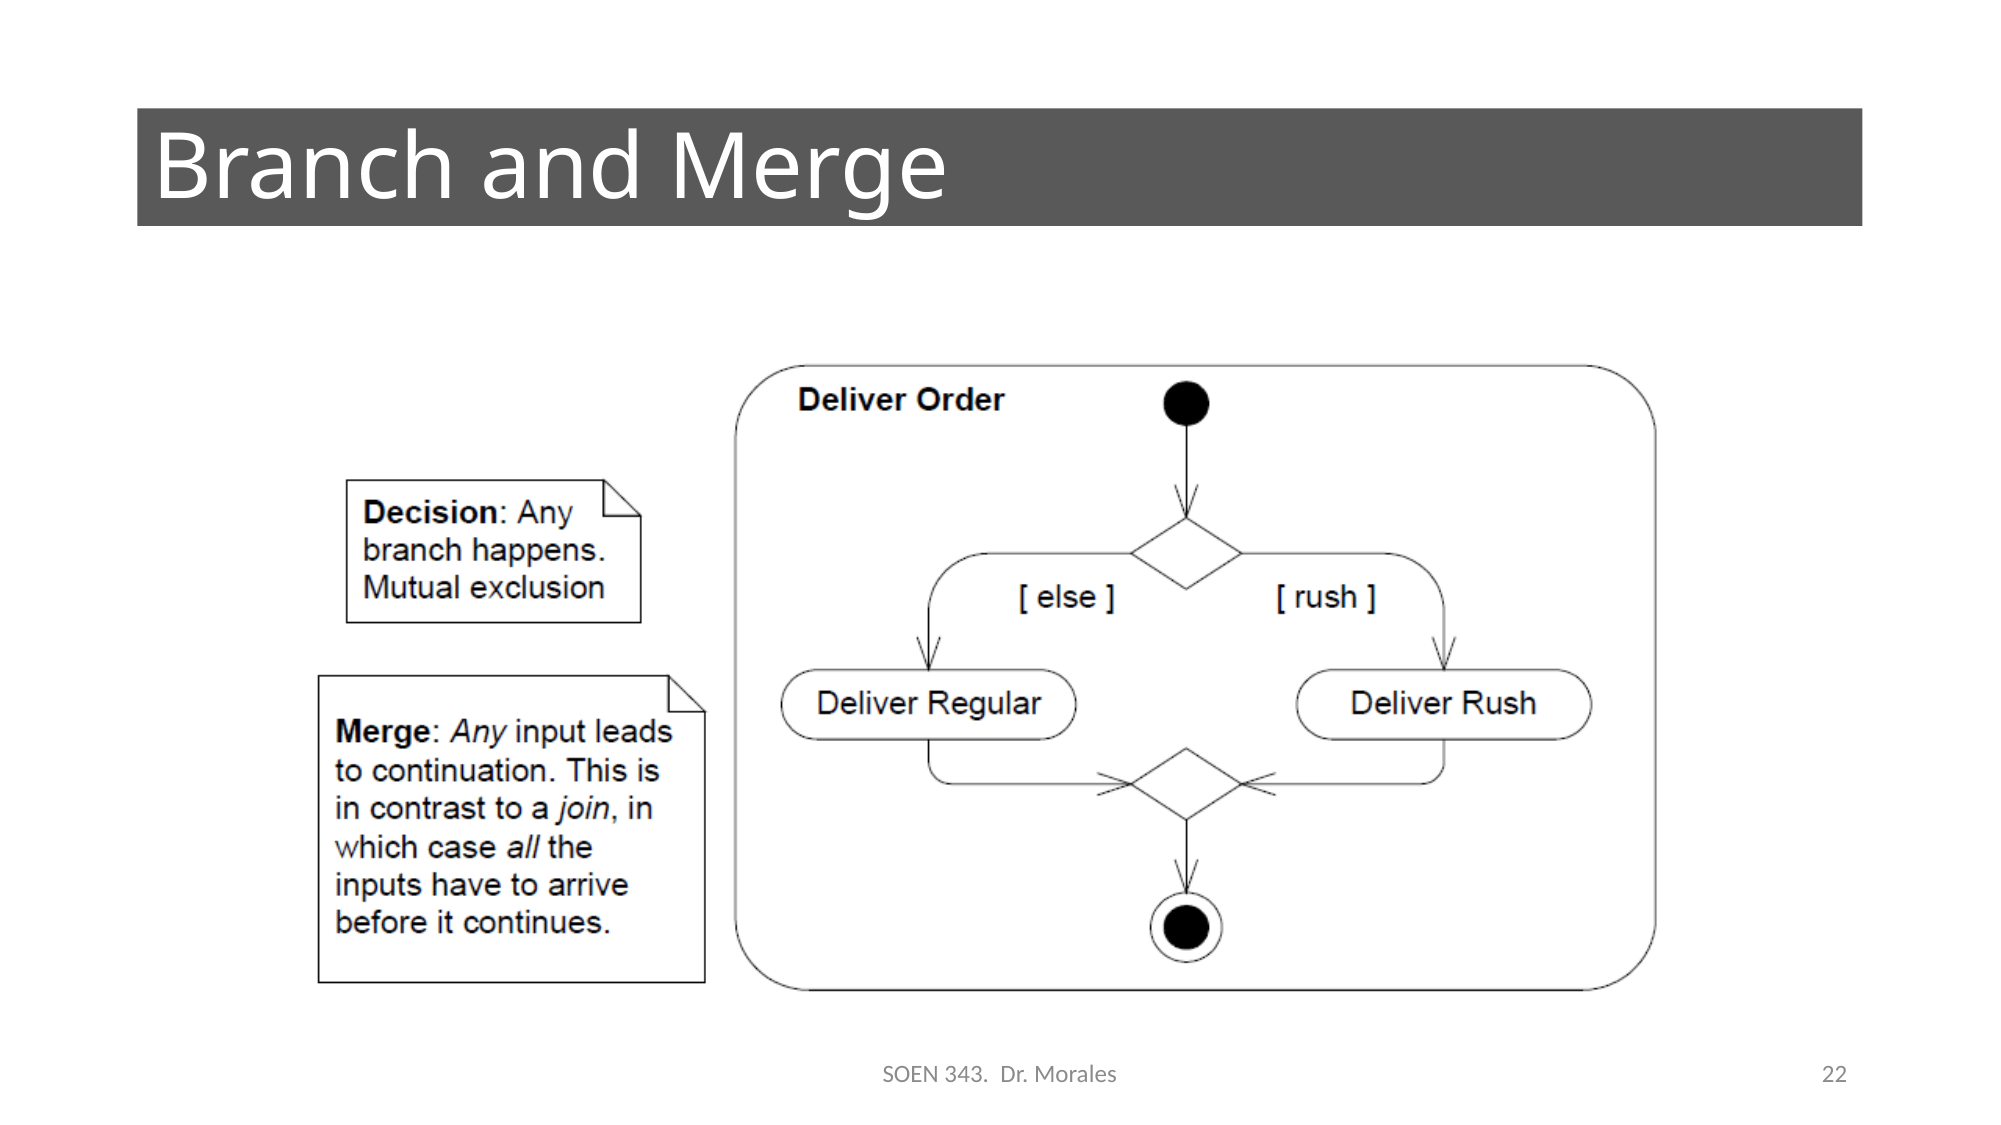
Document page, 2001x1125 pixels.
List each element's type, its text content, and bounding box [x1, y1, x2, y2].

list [315, 306, 1685, 1007]
slide_number 22 [1412, 1042, 1863, 1103]
footer SOEN 343. Dr. Morales [662, 1042, 1338, 1103]
title Branch and Merge [137, 59, 1863, 278]
